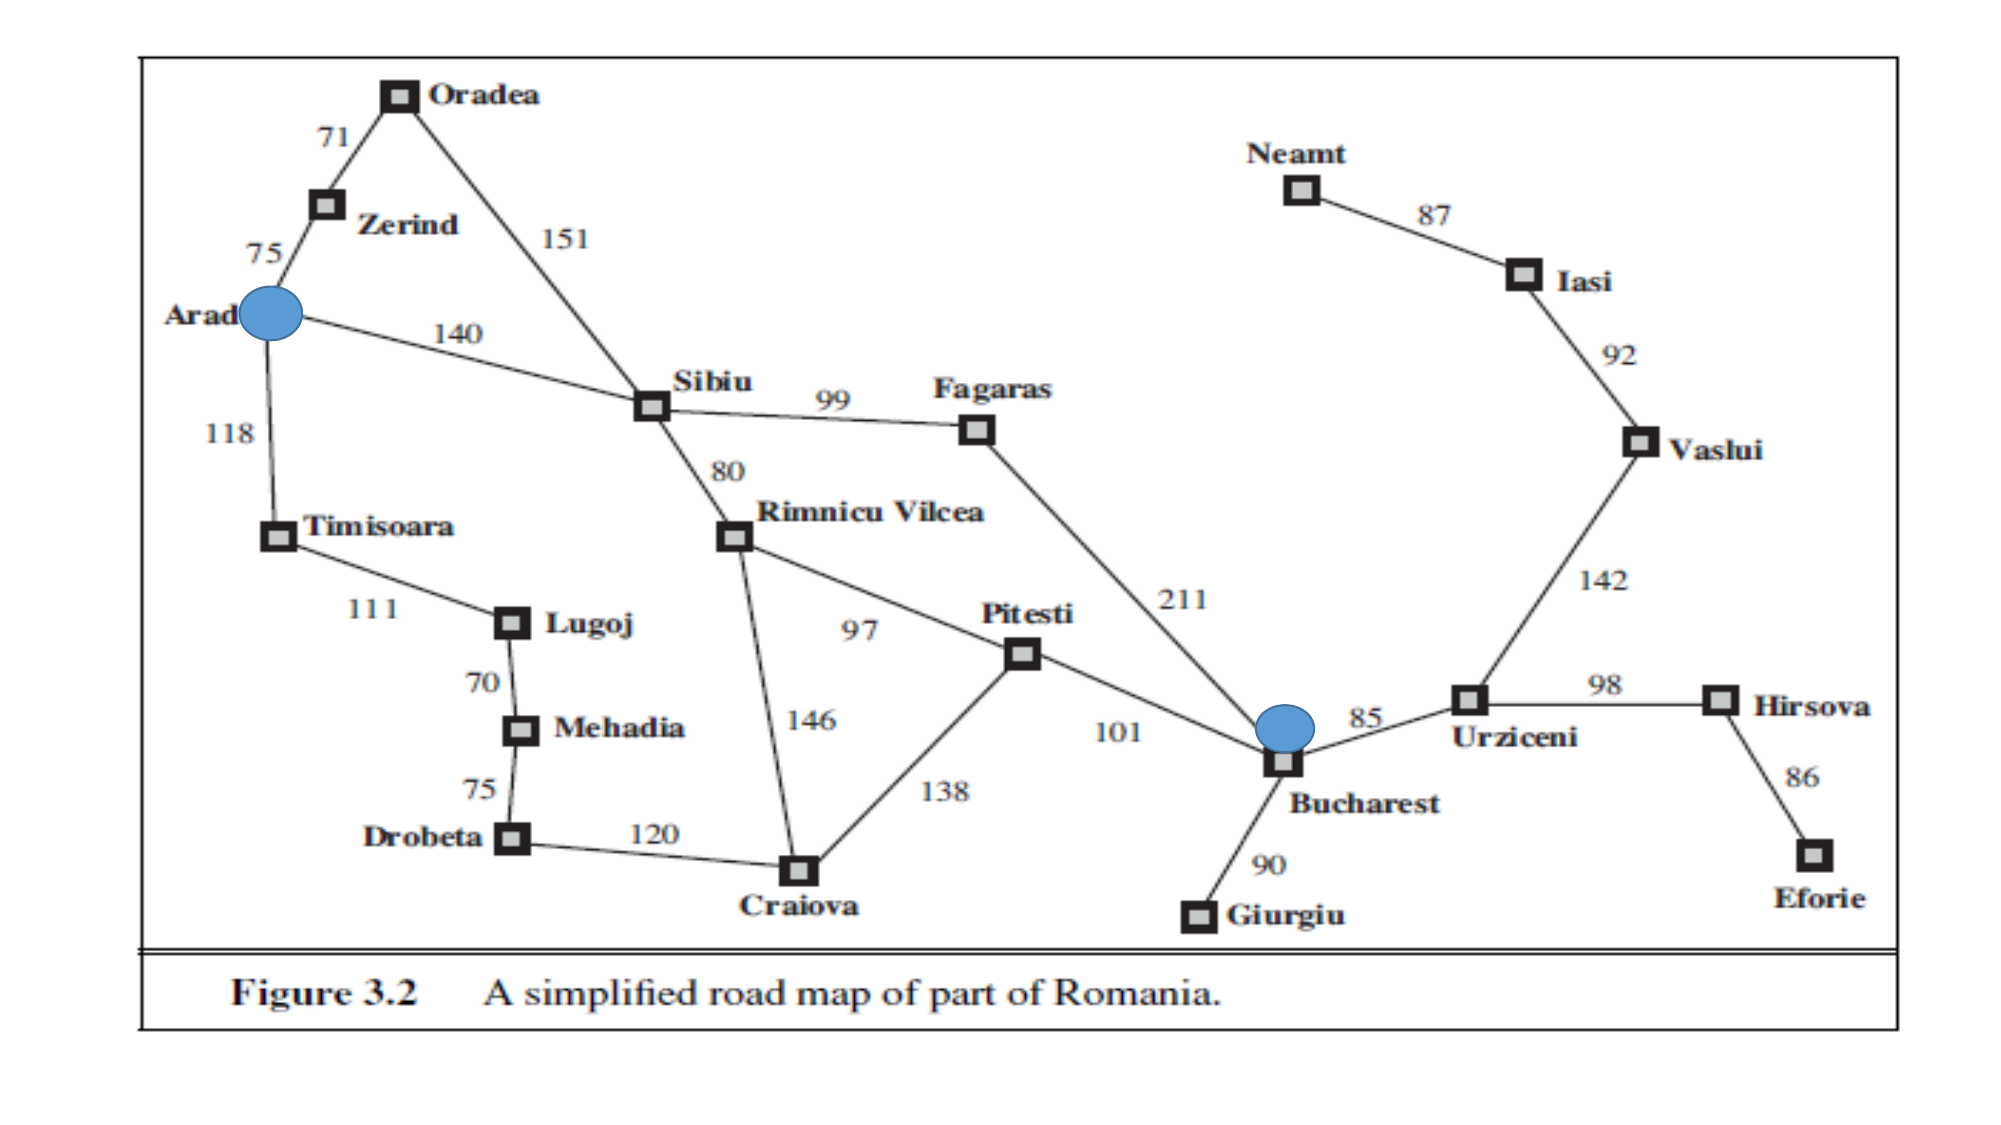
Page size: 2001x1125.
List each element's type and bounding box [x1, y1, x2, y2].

list [56, 31, 1917, 1046]
